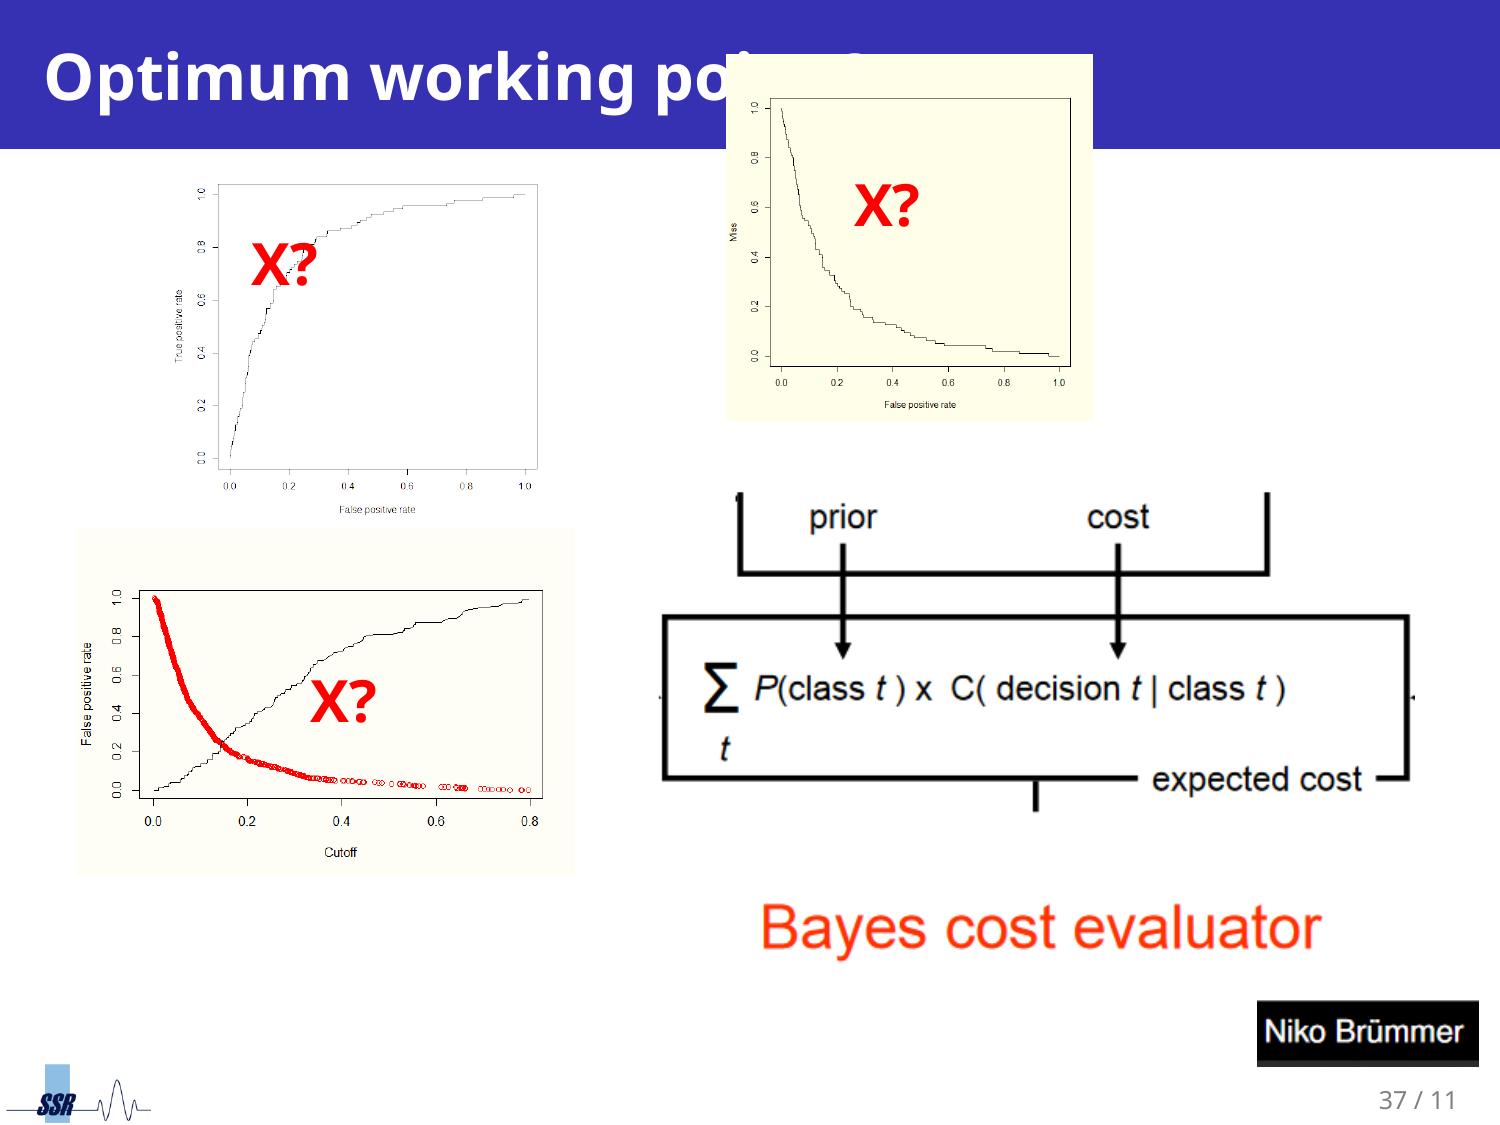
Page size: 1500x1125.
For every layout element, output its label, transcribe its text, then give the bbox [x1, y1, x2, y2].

picture [749, 893, 1334, 964]
picture [631, 444, 1415, 819]
picture [1257, 999, 1479, 1067]
picture [1, 1062, 151, 1125]
picture [76, 136, 575, 876]
title Optimum working point ? [0, 0, 1500, 151]
picture [726, 54, 1093, 421]
